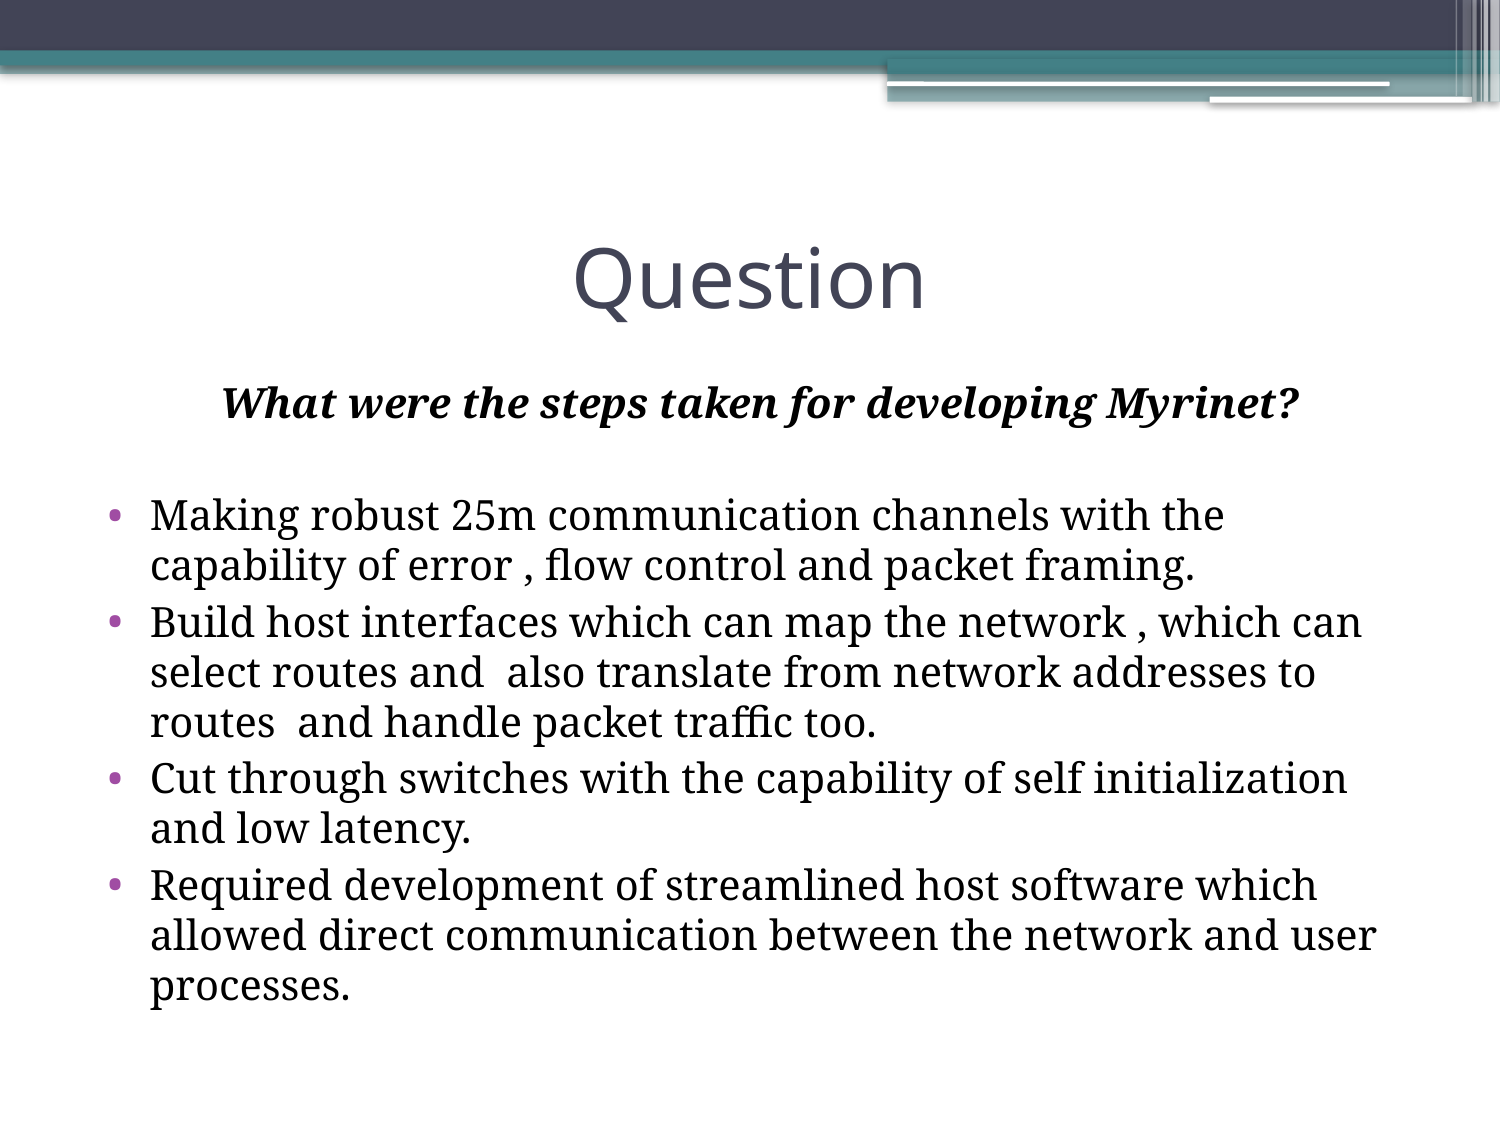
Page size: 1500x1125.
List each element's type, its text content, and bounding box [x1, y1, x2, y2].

list What were the steps taken for developing Myrinet? Making robust 25m communication channels with the capability of error , flow control and packet framing. Build host interfaces which can map the network , which can select routes and also translate from network addresses to routes and handle packet traffic too. Cut through switches with the capability of self initialization and low latency. Required development of streamlined host software which allowed direct communication between the network and user processes. [75, 368, 1425, 1079]
title Question [75, 187, 1425, 363]
